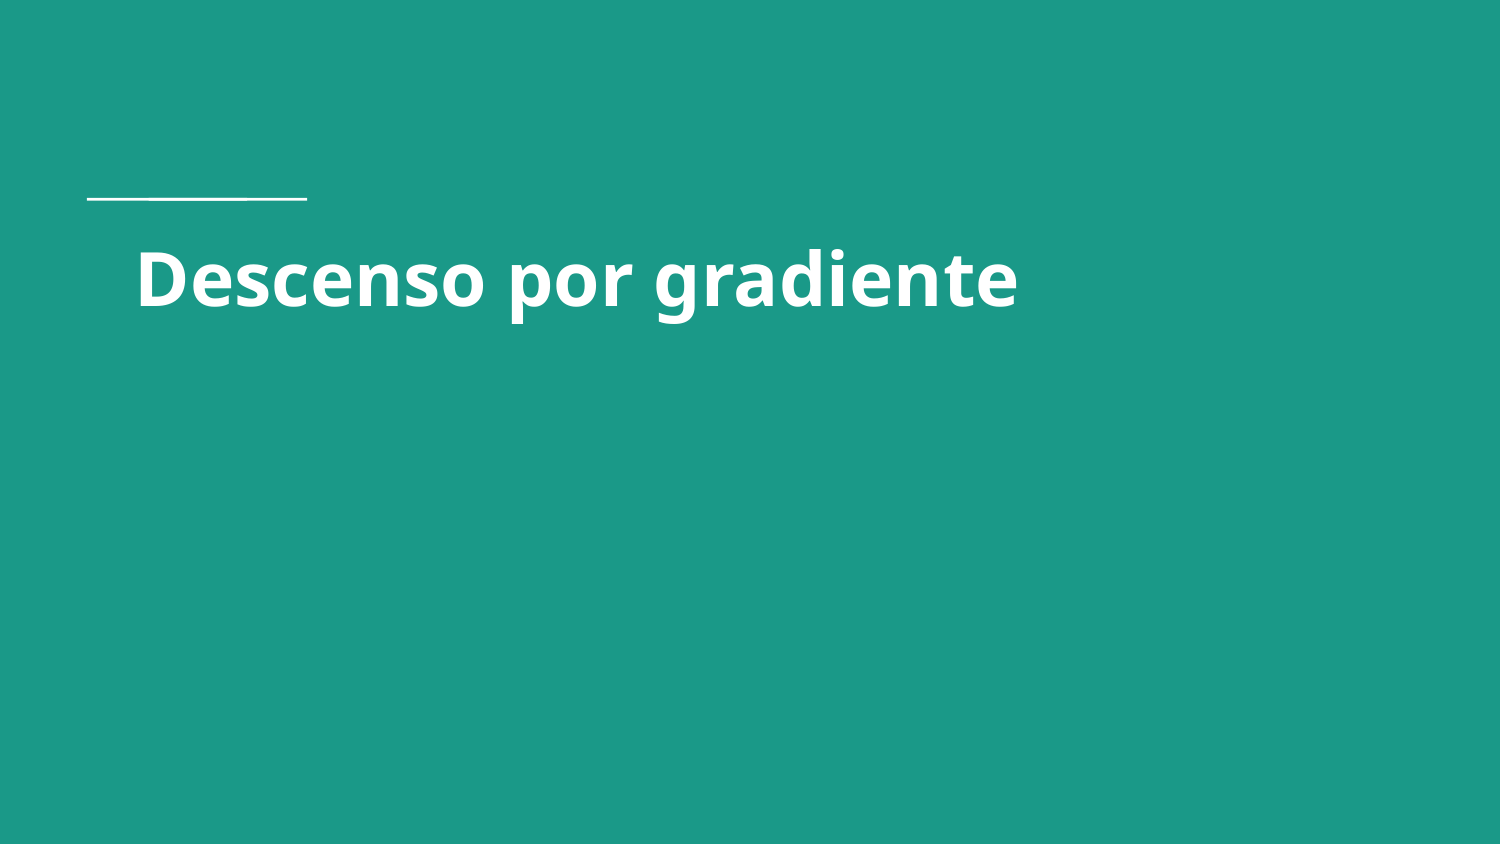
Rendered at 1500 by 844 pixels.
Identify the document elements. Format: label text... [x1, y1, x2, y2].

title Descenso por gradiente [119, 216, 1381, 466]
